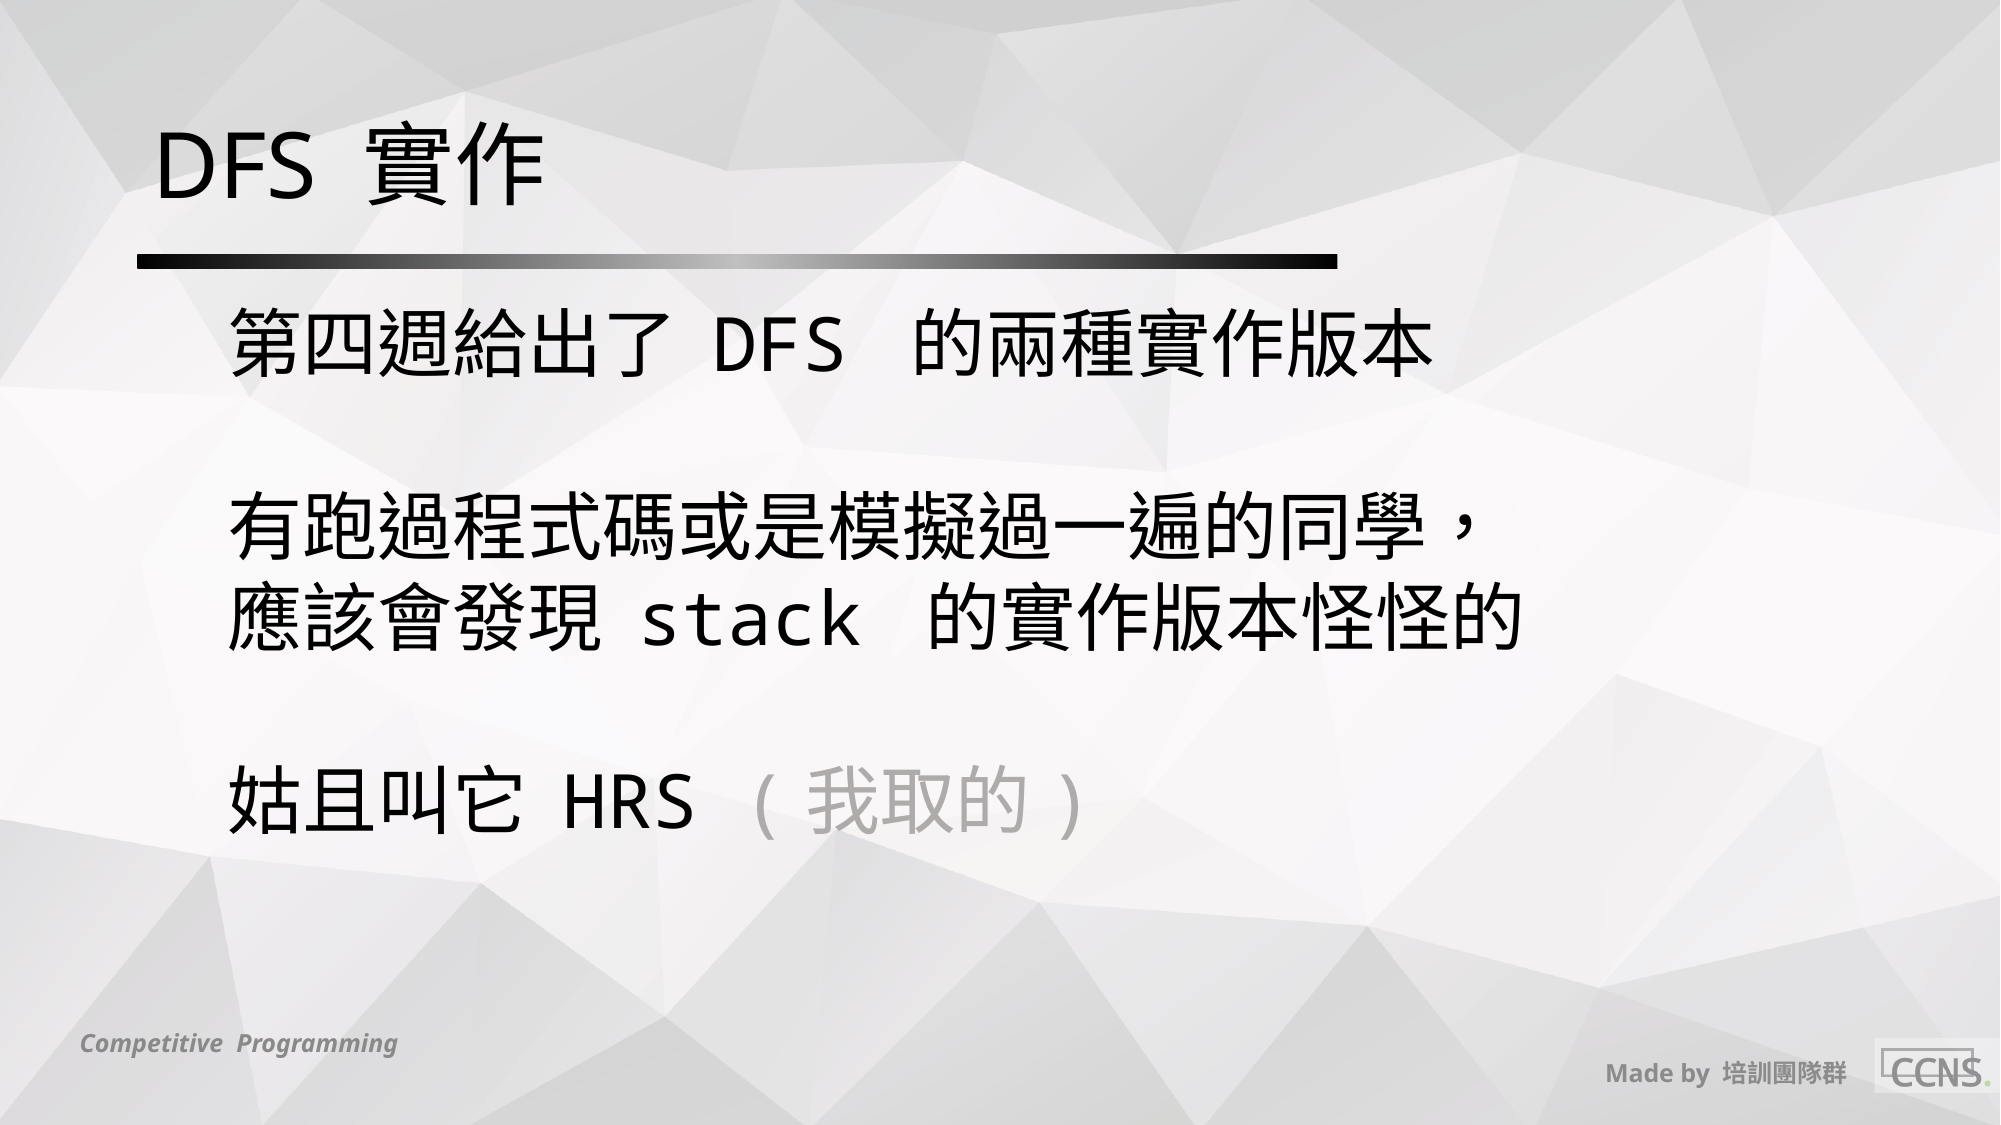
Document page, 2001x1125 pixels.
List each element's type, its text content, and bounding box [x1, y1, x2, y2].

picture [0, 0, 2000, 1125]
title DFS 實作 [137, 59, 1863, 278]
list 第四週給出了 DFS 的兩種實作版本 有跑過程式碼或是模擬過一遍的同學， 應該會發現 stack 的實作版本怪怪的 姑且叫它 HRS (我取的) [137, 299, 1863, 1014]
